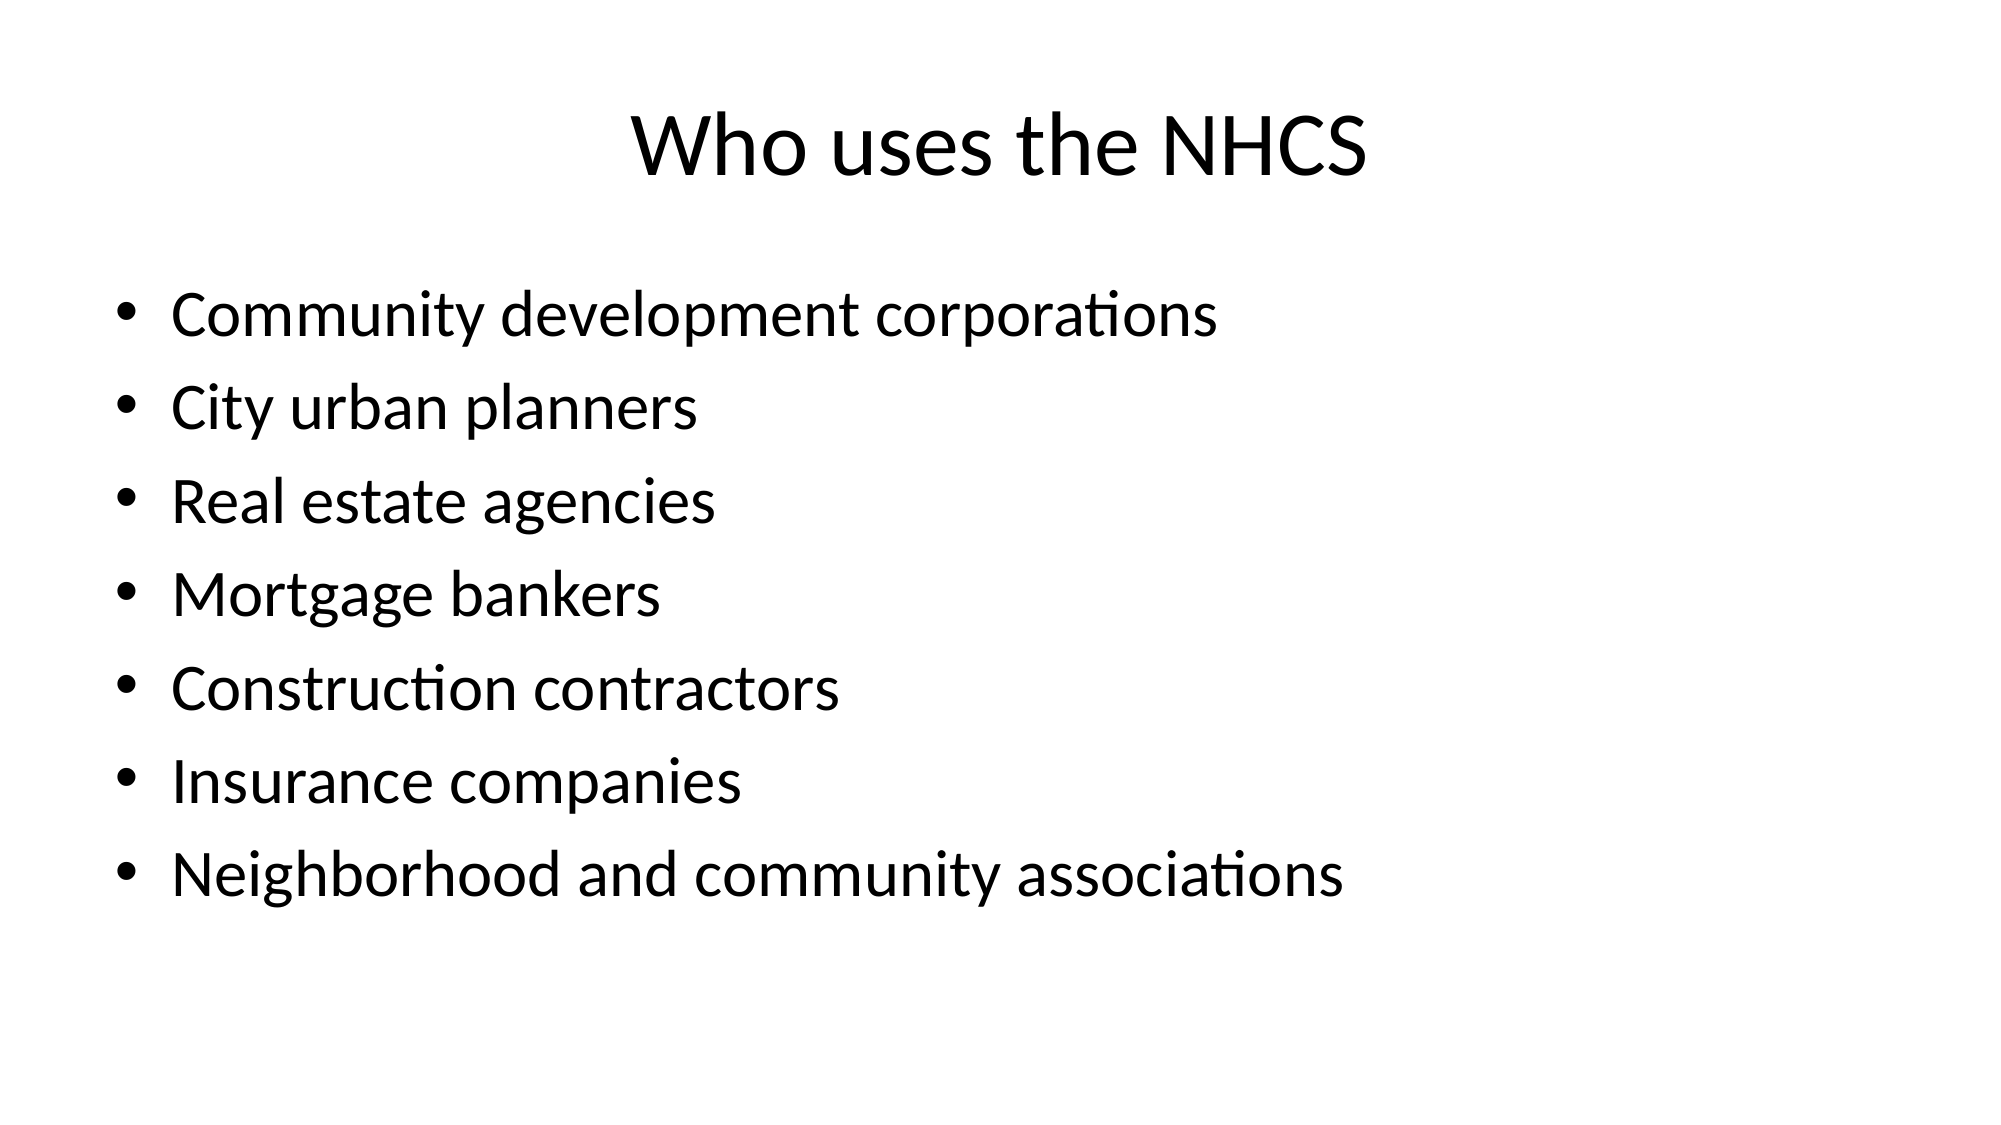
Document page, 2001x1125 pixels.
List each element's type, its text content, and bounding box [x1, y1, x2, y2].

list Community development corporations City urban planners Real estate agencies Mortgage bankers Construction contractors Insurance companies Neighborhood and community associations [99, 262, 1900, 1005]
title Who uses the NHCS [99, 45, 1900, 233]
